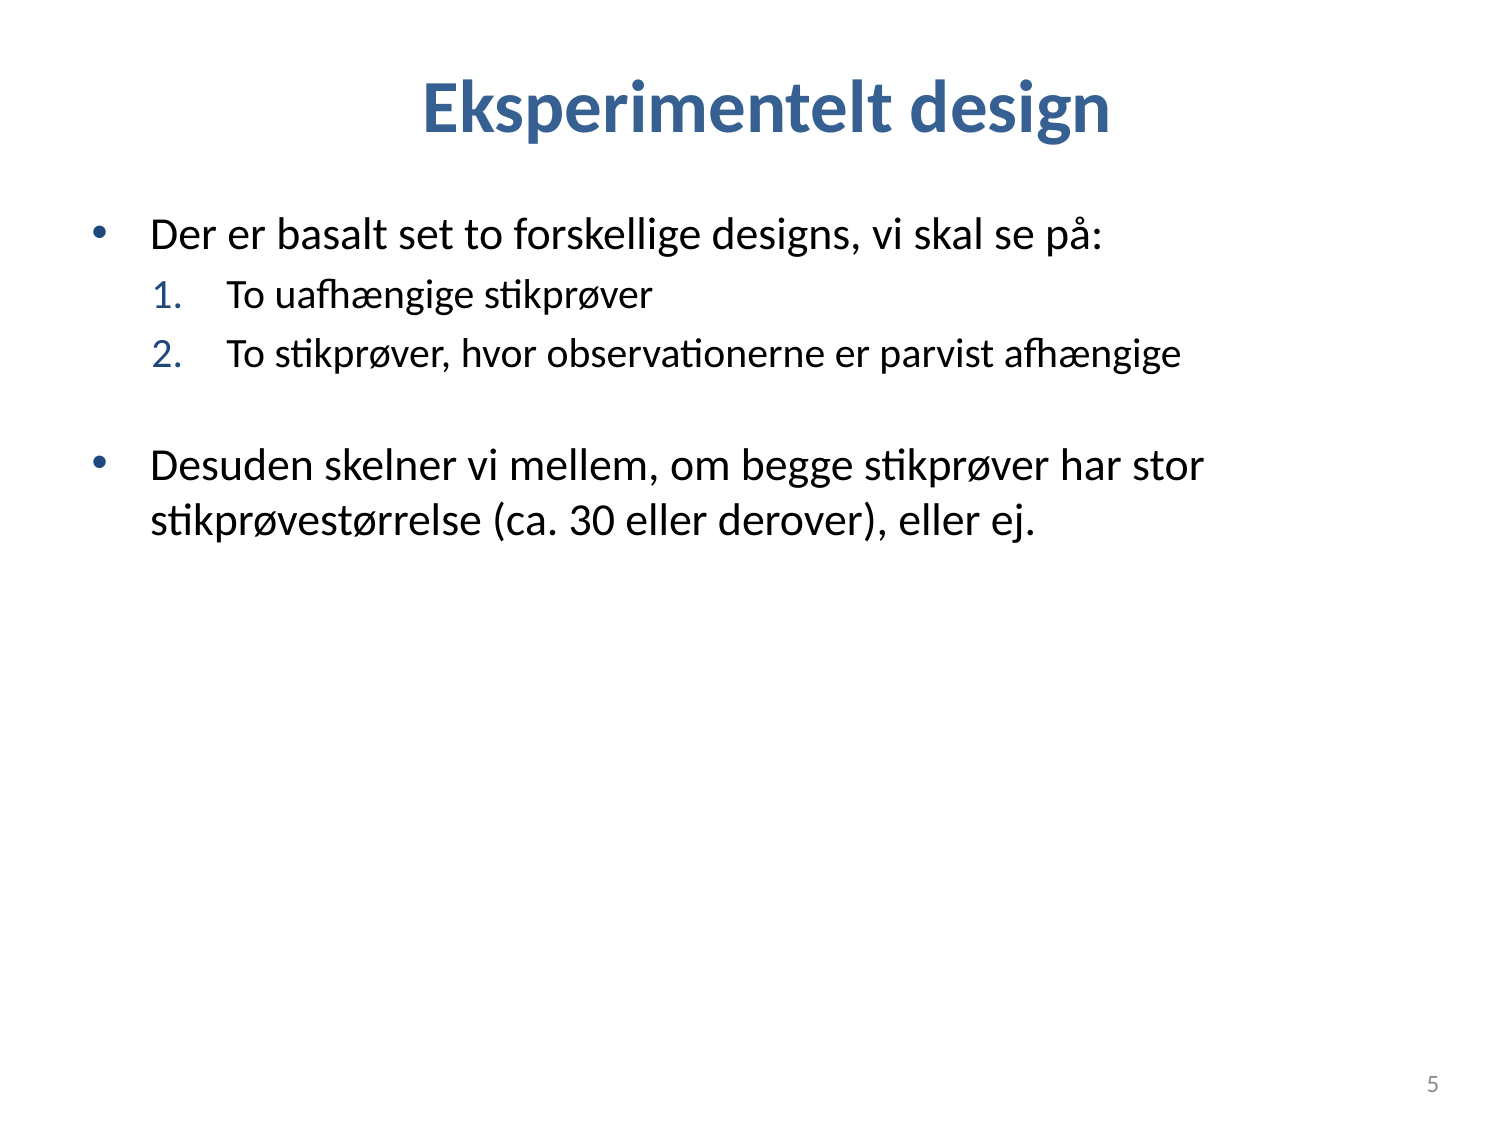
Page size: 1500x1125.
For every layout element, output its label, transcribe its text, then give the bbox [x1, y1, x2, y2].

slide_number 5 [1104, 1058, 1455, 1107]
title Eksperimentelt design [76, 45, 1459, 161]
list Der er basalt set to forskellige designs, vi skal se på: To uafhængige stikprøver To stikprøver, hvor observationerne er parvist afhængige Desuden skelner vi mellem, om begge stikprøver har stor stikprøvestørrelse (ca. 30 eller derover), eller ej. [76, 196, 1459, 1106]
